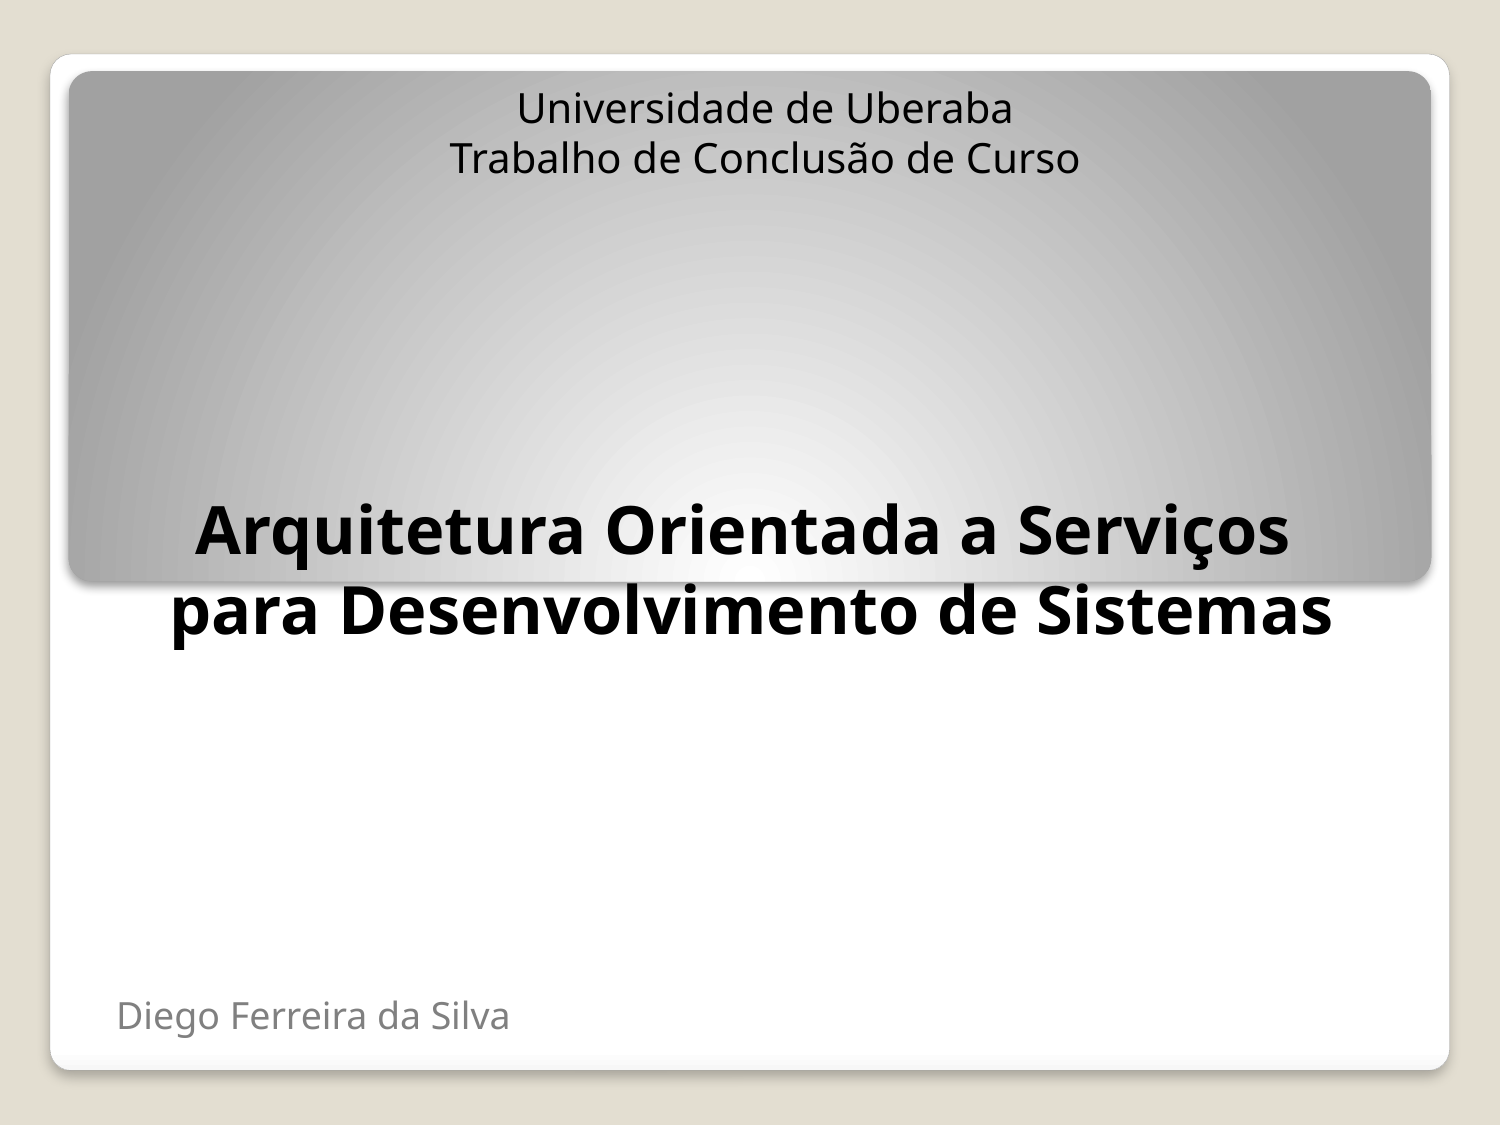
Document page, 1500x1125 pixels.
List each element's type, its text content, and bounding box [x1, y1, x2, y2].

text_box Diego Ferreira da Silva [101, 984, 527, 1045]
text_box Arquitetura Orientada a Serviços para Desenvolvimento de Sistemas [154, 480, 1350, 656]
subtitle Universidade de Uberaba Trabalho de Conclusão de Curso [117, 82, 1393, 232]
